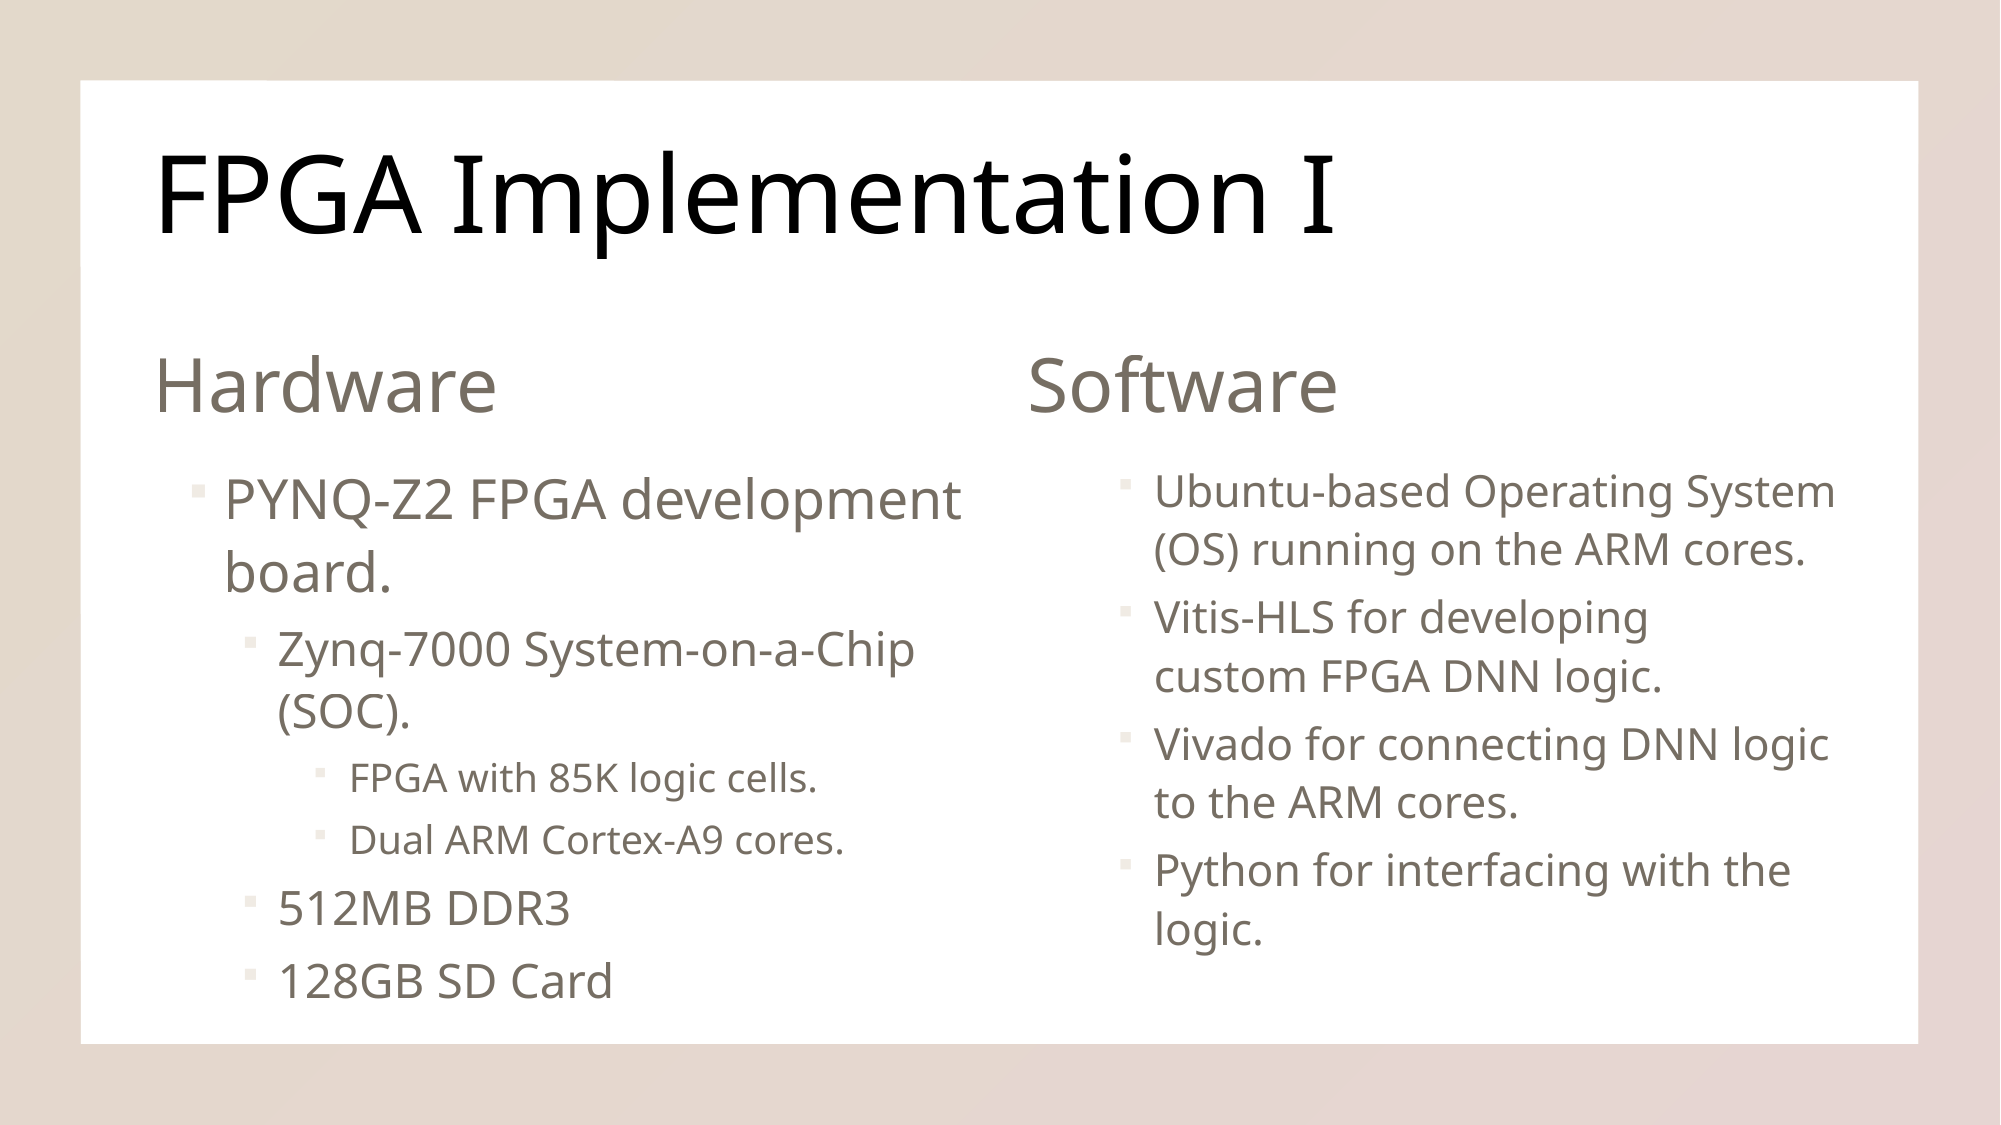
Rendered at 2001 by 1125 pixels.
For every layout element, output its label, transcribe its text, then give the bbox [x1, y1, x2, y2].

title FPGA Implementation I [137, 109, 1863, 288]
list Hardware [137, 299, 984, 436]
list Ubuntu-based Operating System (OS) running on the ARM cores. Vitis-HLS for developing custom FPGA DNN logic. Vivado for connecting DNN logic to the ARM cores. Python for interfacing with the logic. [1012, 450, 1863, 1016]
list Software [1012, 299, 1863, 436]
list PYNQ-Z2 FPGA development board. Zynq-7000 System-on-a-Chip (SOC). FPGA with 85K logic cells. Dual ARM Cortex-A9 cores. 512MB DDR3 128GB SD Card [137, 450, 984, 1016]
